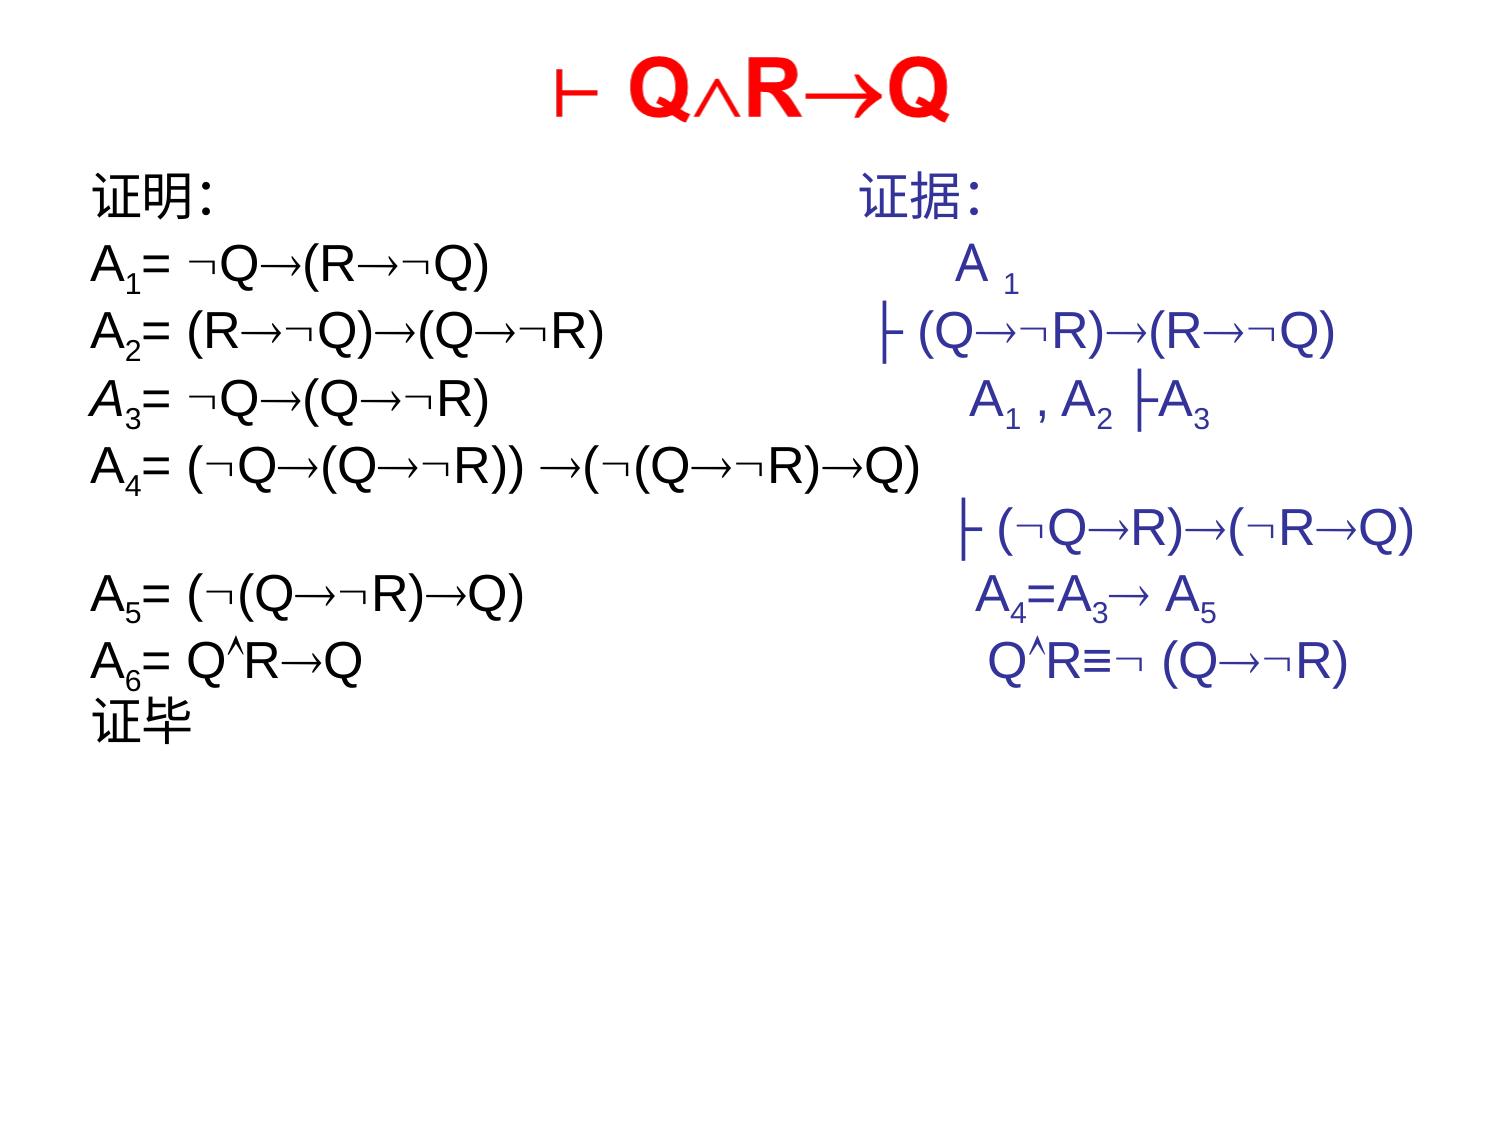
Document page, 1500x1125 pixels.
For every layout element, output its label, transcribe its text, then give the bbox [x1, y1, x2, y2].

list 证明： 证据： A1= Q(RQ) A 1 A2= (RQ)(QR) ├ (QR)(RQ) A3= Q(QR) A1 , A2 ├A3 A4= (Q(QR)) ((QR)Q) ├ (QR)(RQ) A5= ((QR)Q) A4=A3 A5 A6= QRQ QR≡ (QR) 证毕 [75, 168, 1481, 765]
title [73, 28, 1426, 143]
